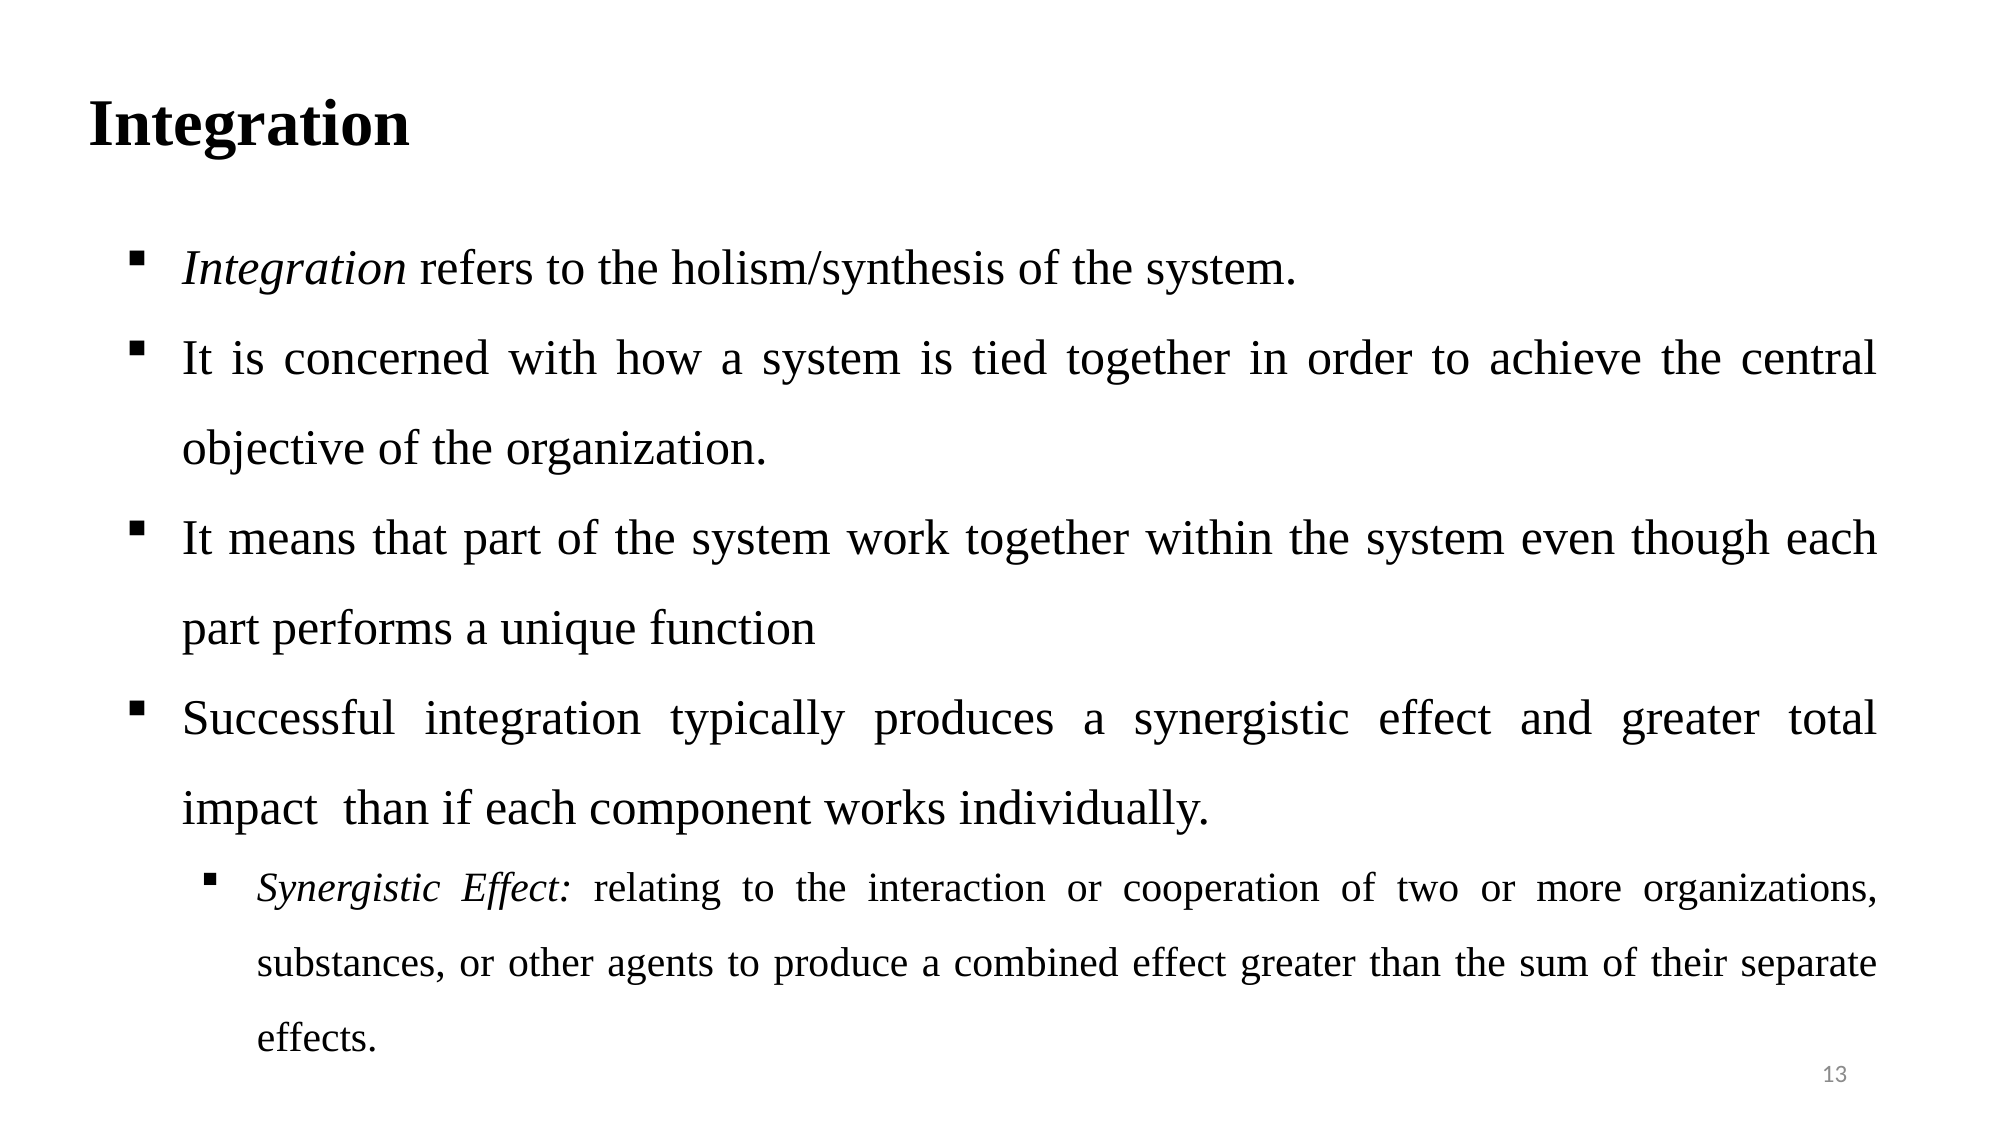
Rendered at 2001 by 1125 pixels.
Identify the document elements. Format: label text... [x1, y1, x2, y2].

slide_number 13 [1412, 1042, 1863, 1103]
text_box Integration refers to the holism/synthesis of the system. It is concerned with how a system is tied together in order to achieve the central objective of the organization. It means that part of the system work together within the system even though each part performs a unique function Successful integration typically produces a synergistic effect and greater total impact than if each component works individually. Synergistic Effect: relating to the interaction or cooperation of two or more organizations, substances, or other agents to produce a combined effect greater than the sum of their separate effects. [73, 196, 1895, 1125]
title Integration [73, 50, 1799, 196]
